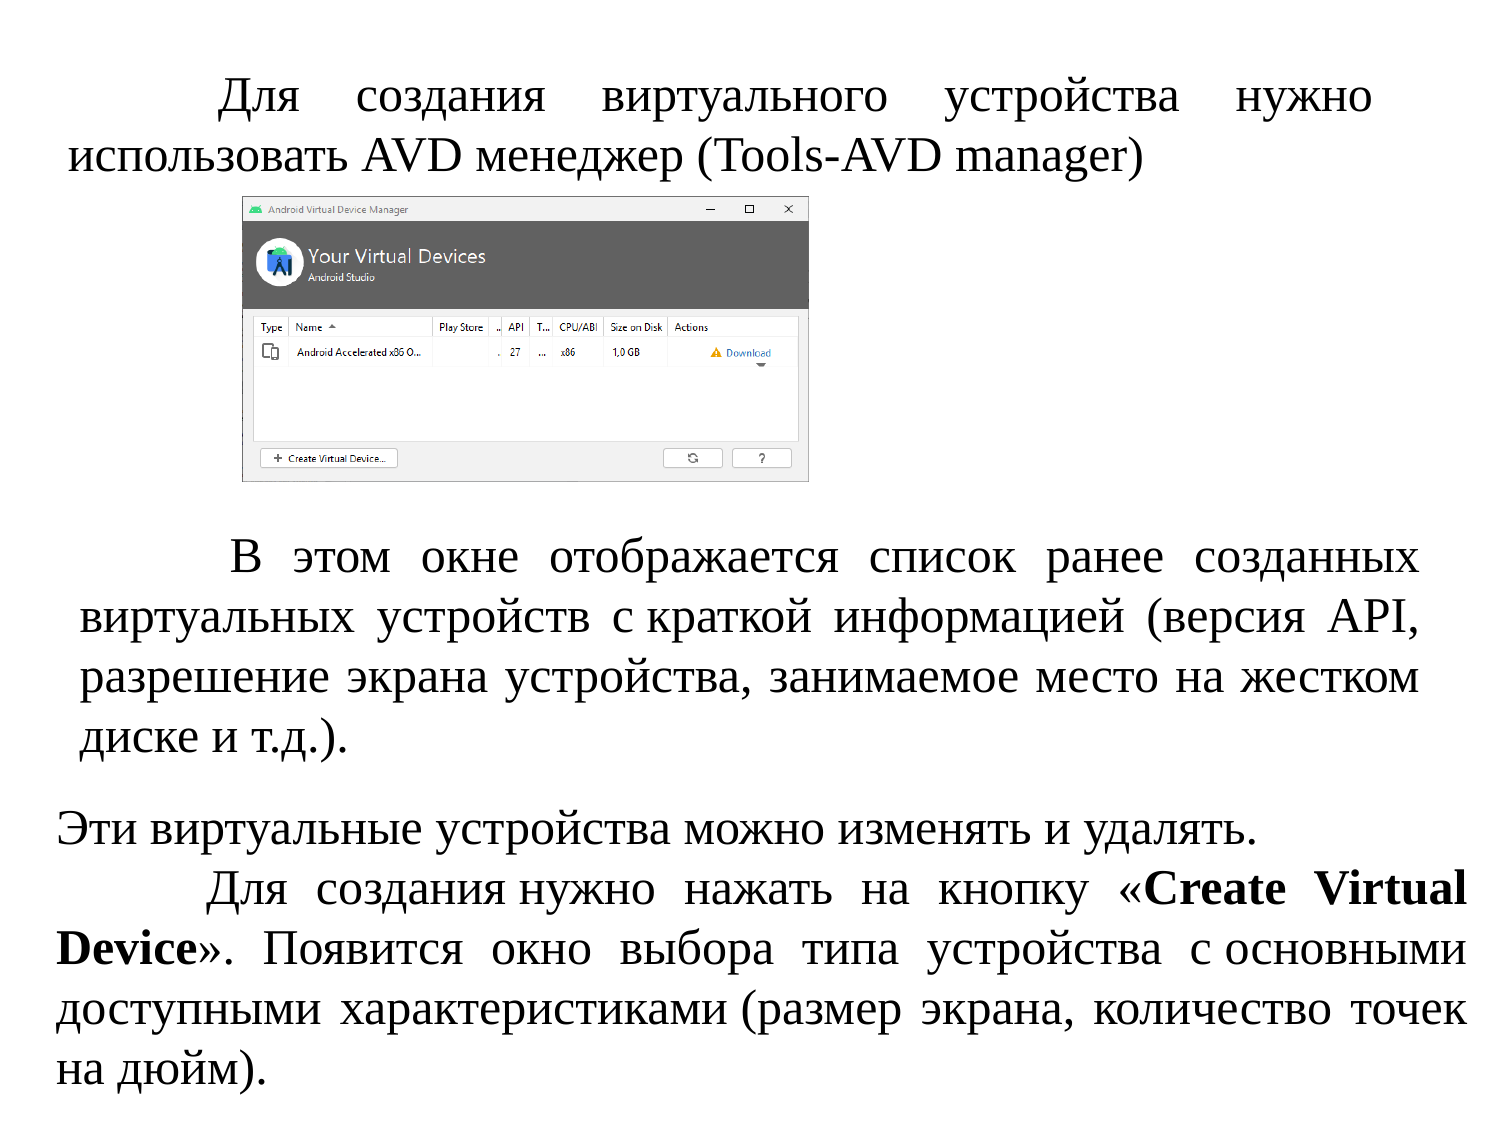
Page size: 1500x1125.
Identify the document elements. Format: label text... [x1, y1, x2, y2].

picture [241, 196, 810, 482]
text_box Для создания виртуального устройства нужно использовать AVD менеджер (Tools-AVD manager) [53, 54, 1388, 190]
text_box Эти виртуальные устройства можно изменять и удалять. Для создания нужно нажать на кнопку «Create Virtual Device». Появится окно выбора типа устройства с основными доступными характеристиками (размер экрана, количество точек на дюйм). [41, 786, 1483, 1102]
text_box В этом окне отображается список ранее созданных виртуальных устройств с краткой информацией (версия API, разрешение экрана устройства, занимаемое место на жестком диске и т.д.). [64, 515, 1436, 770]
